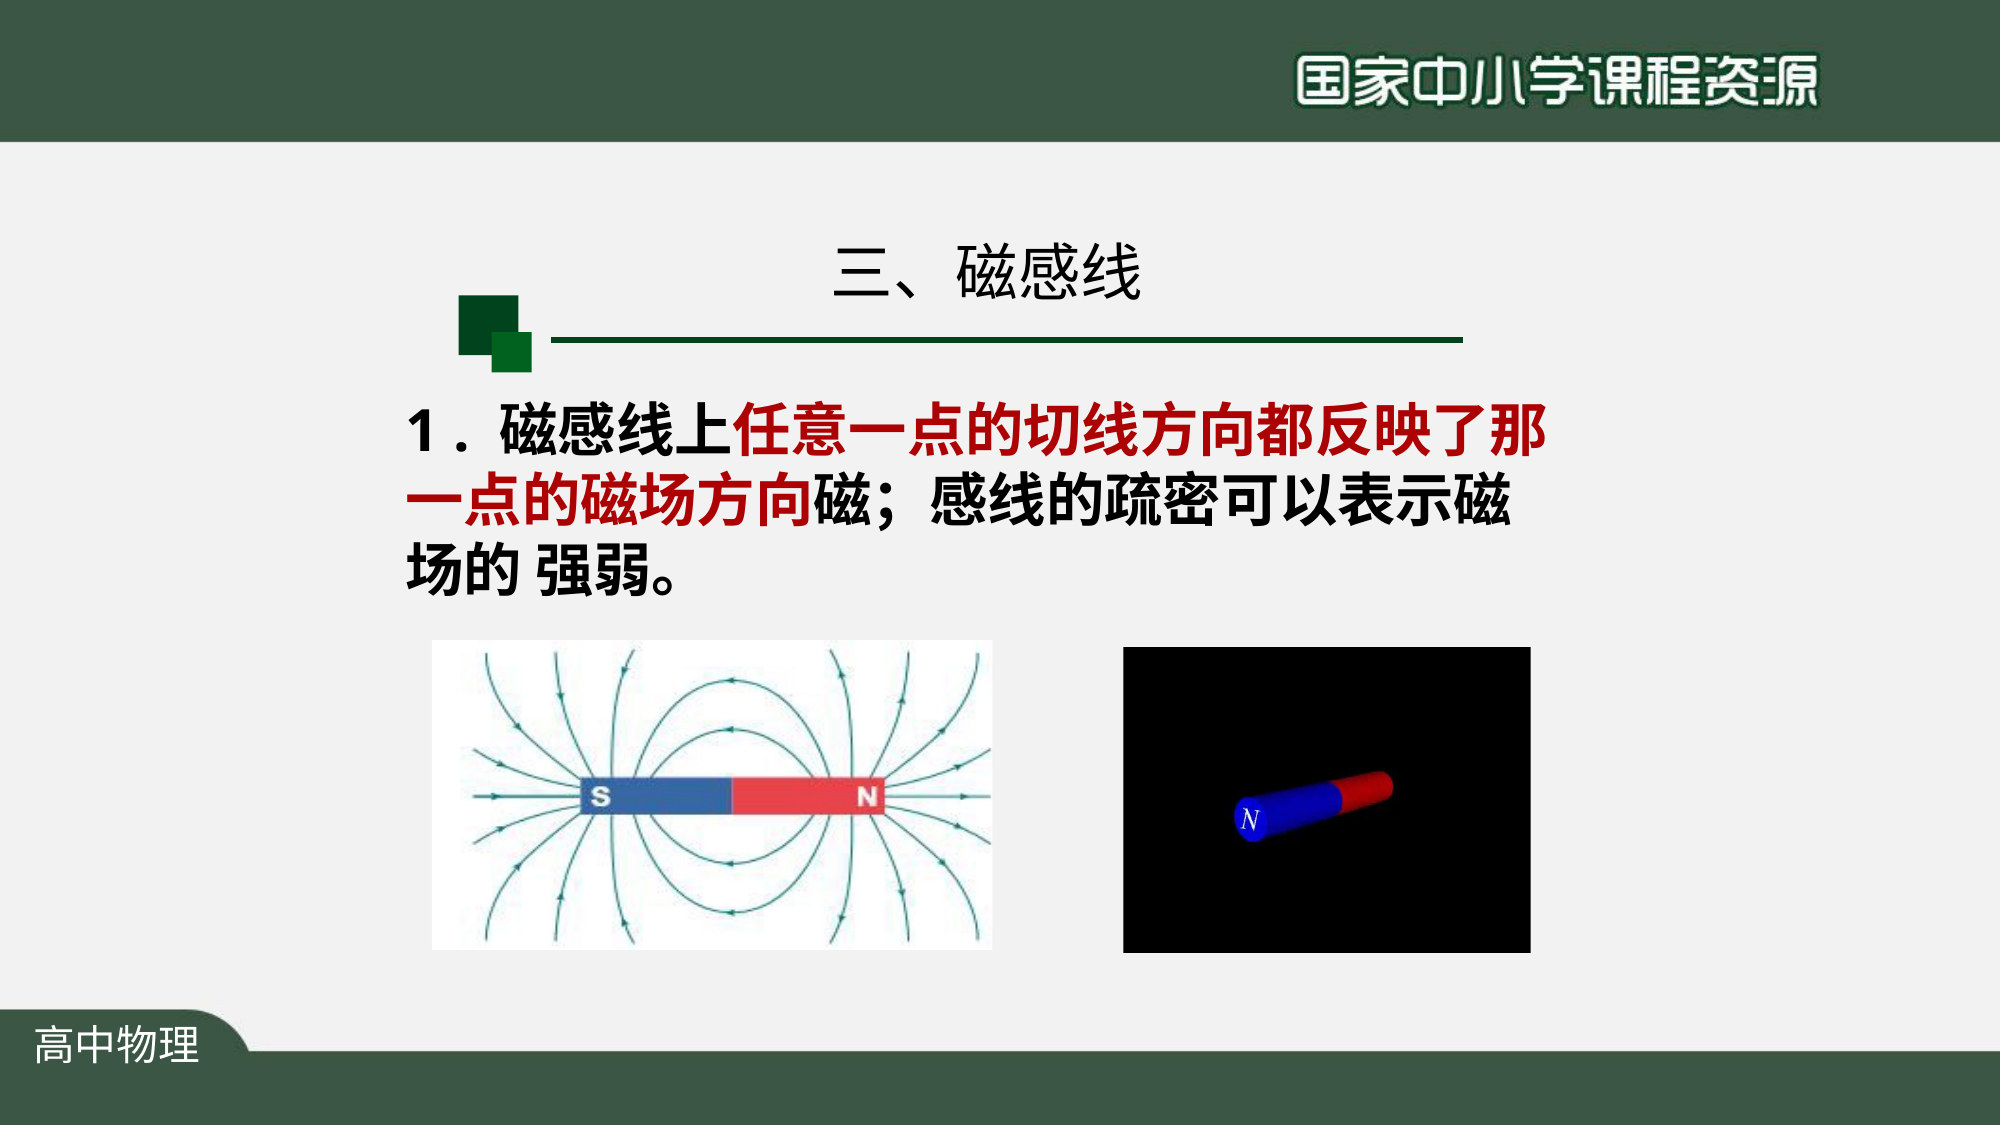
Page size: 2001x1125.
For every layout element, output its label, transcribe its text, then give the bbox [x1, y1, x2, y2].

text_box [458, 295, 519, 356]
footer 高中物理 [31, 1013, 202, 1125]
text_box 三、磁感线 [828, 231, 1146, 309]
text_box [1123, 647, 1531, 953]
text_box 1 . 磁感线上任意一点的切线方向都反映了那 一点的磁场方向磁；感线的疏密可以表示磁场的 强弱。 [403, 391, 1563, 604]
text_box [491, 332, 532, 373]
text_box [431, 640, 993, 950]
picture [0, 0, 2000, 1125]
